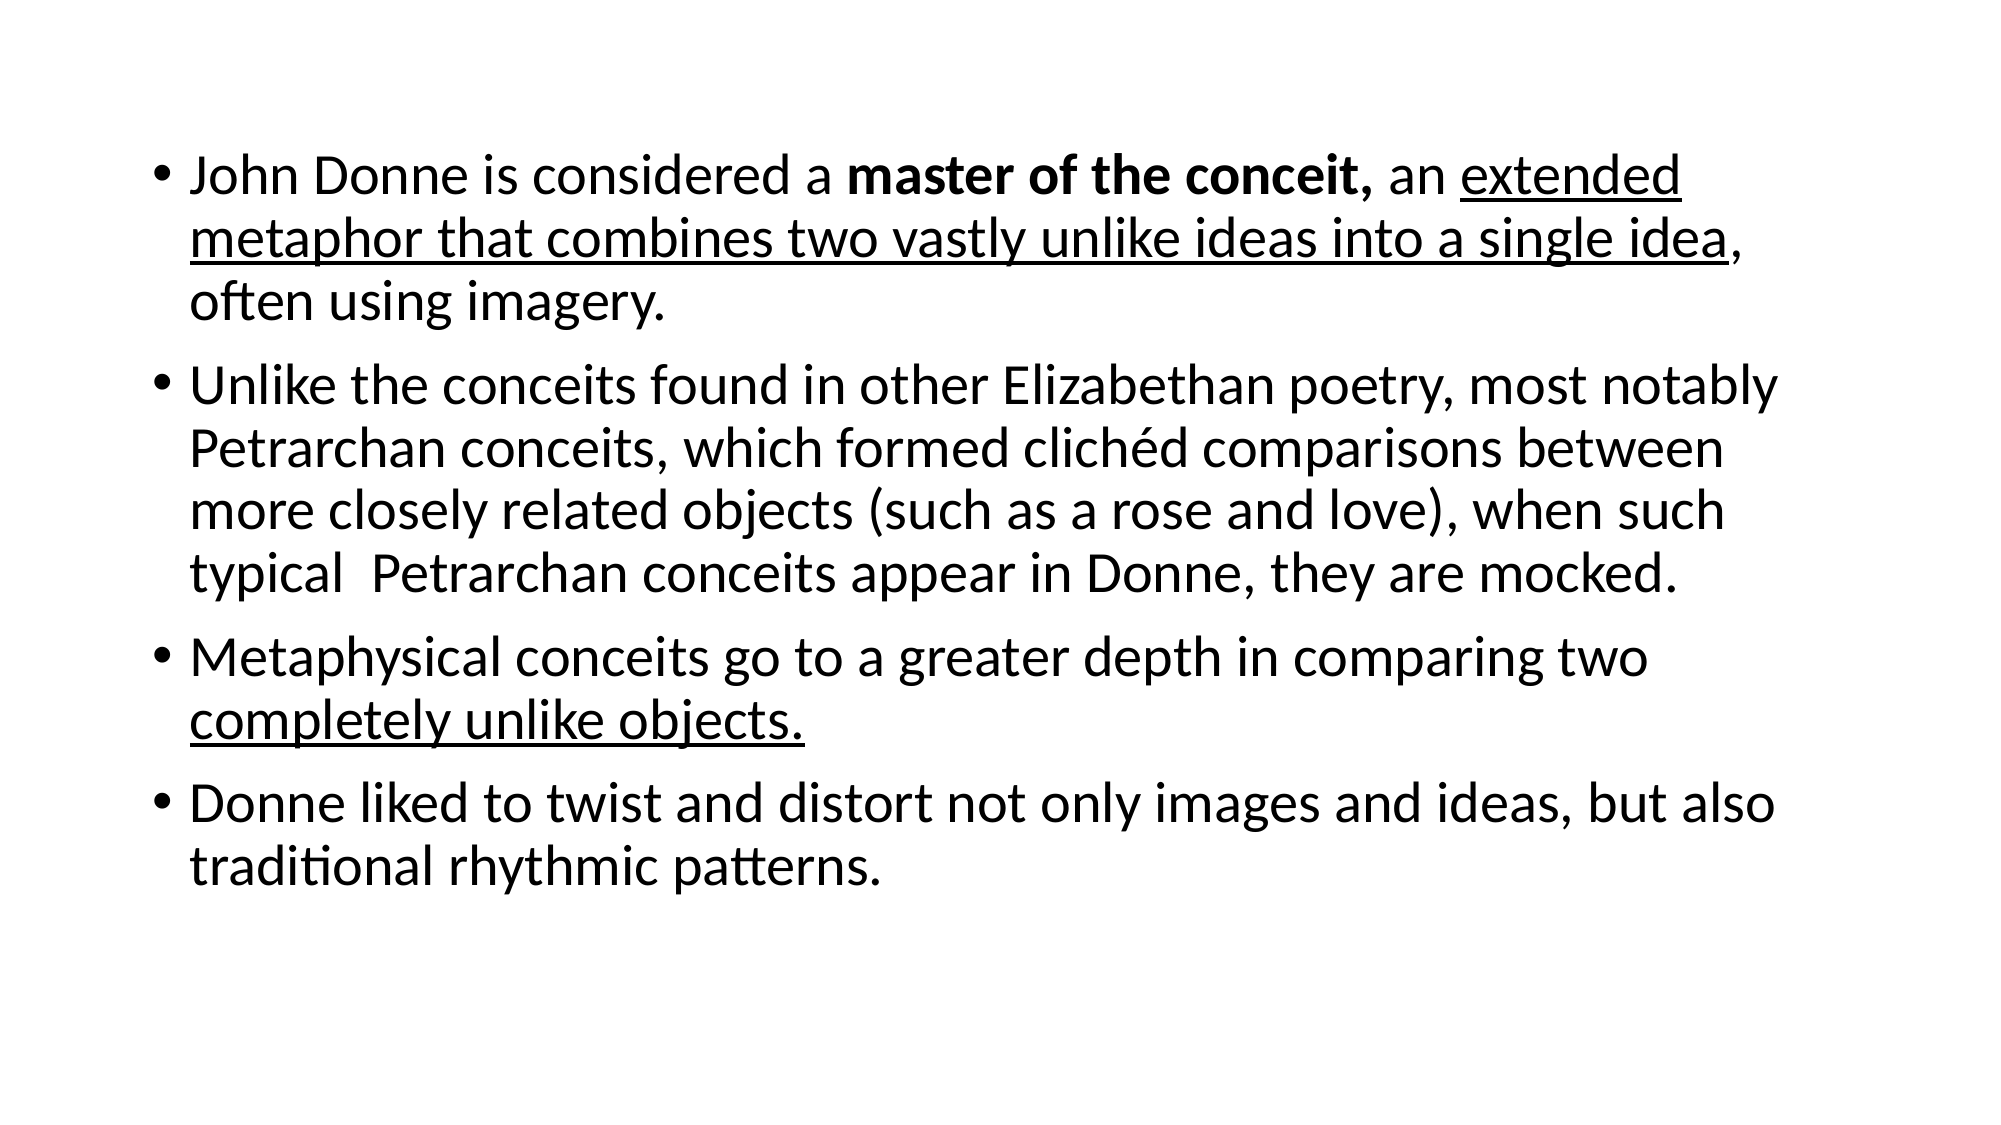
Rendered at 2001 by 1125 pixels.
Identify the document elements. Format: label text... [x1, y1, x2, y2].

list John Donne is considered a master of the conceit, an extended metaphor that combines two vastly unlike ideas into a single idea, often using imagery. Unlike the conceits found in other Elizabethan poetry, most notably Petrarchan conceits, which formed clichéd comparisons between more closely related objects (such as a rose and love), when such typical Petrarchan conceits appear in Donne, they are mocked. Metaphysical conceits go to a greater depth in comparing two completely unlike objects. Donne liked to twist and distort not only images and ideas, but also traditional rhythmic patterns. [137, 137, 1863, 1014]
